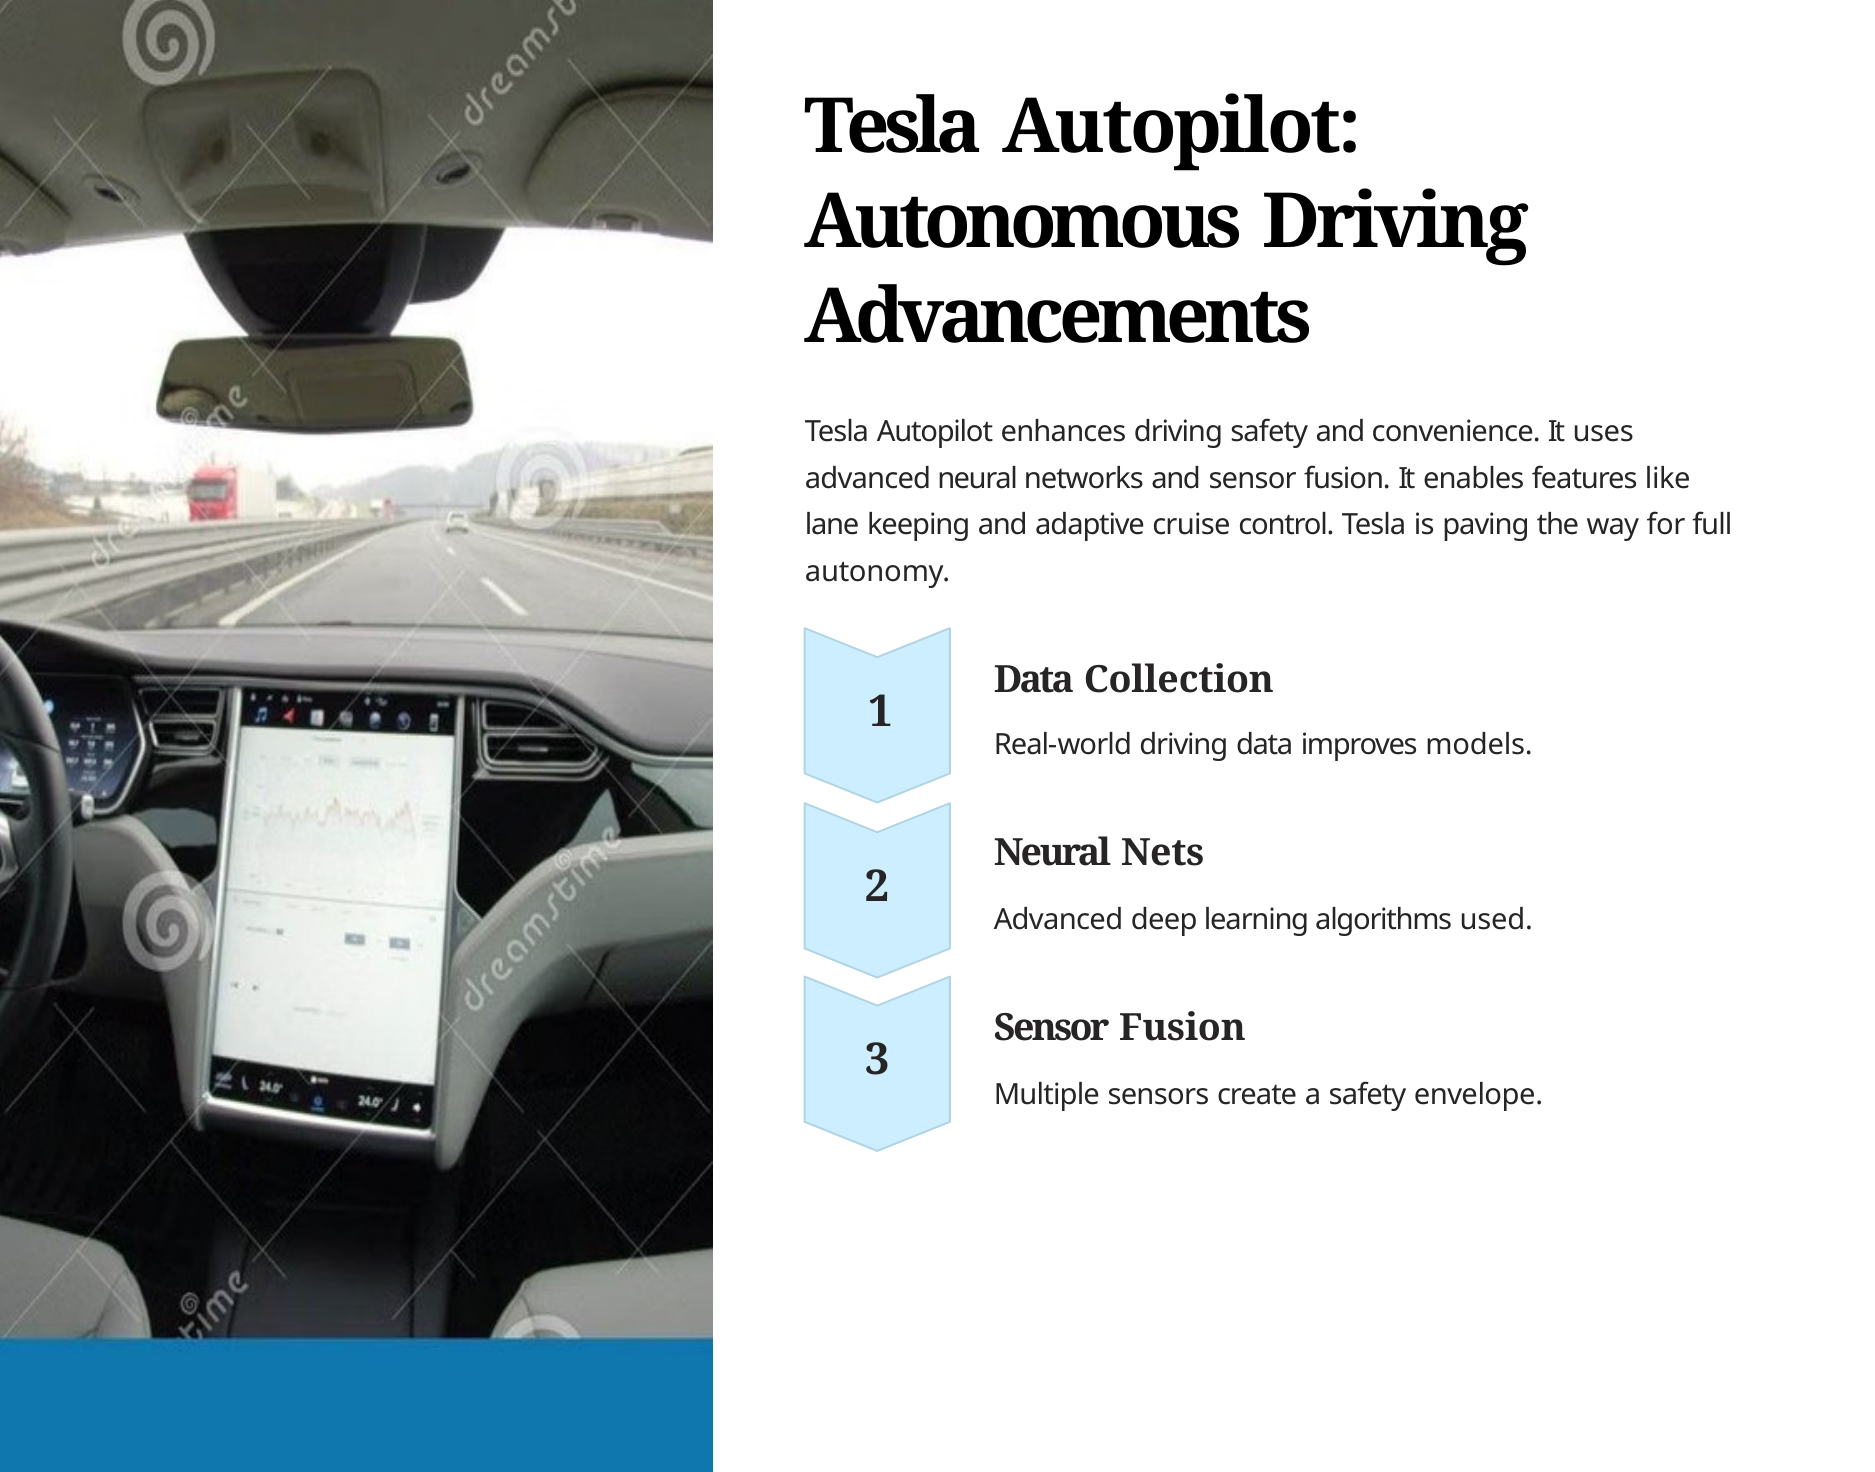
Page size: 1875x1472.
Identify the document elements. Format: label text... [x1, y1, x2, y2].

text_box Tesla Autopilot enhances driving safety and convenience. It uses advanced neural networks and sensor fusion. It enables features like lane keeping and adaptive cruise control. Tesla is paving the way for full autonomy. [802, 399, 1751, 587]
title Tesla Autopilot: Autonomous Driving Advancements [802, 71, 1540, 359]
text_box Data Collection Real-world driving data improves models. [991, 651, 1566, 761]
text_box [803, 975, 952, 1153]
text_box Sensor Fusion Multiple sensors create a safety envelope. [991, 1000, 1577, 1111]
text_box Neural Nets Advanced deep learning algorithms used. [991, 825, 1568, 936]
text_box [803, 626, 952, 801]
picture [0, 0, 713, 1472]
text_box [803, 801, 952, 975]
